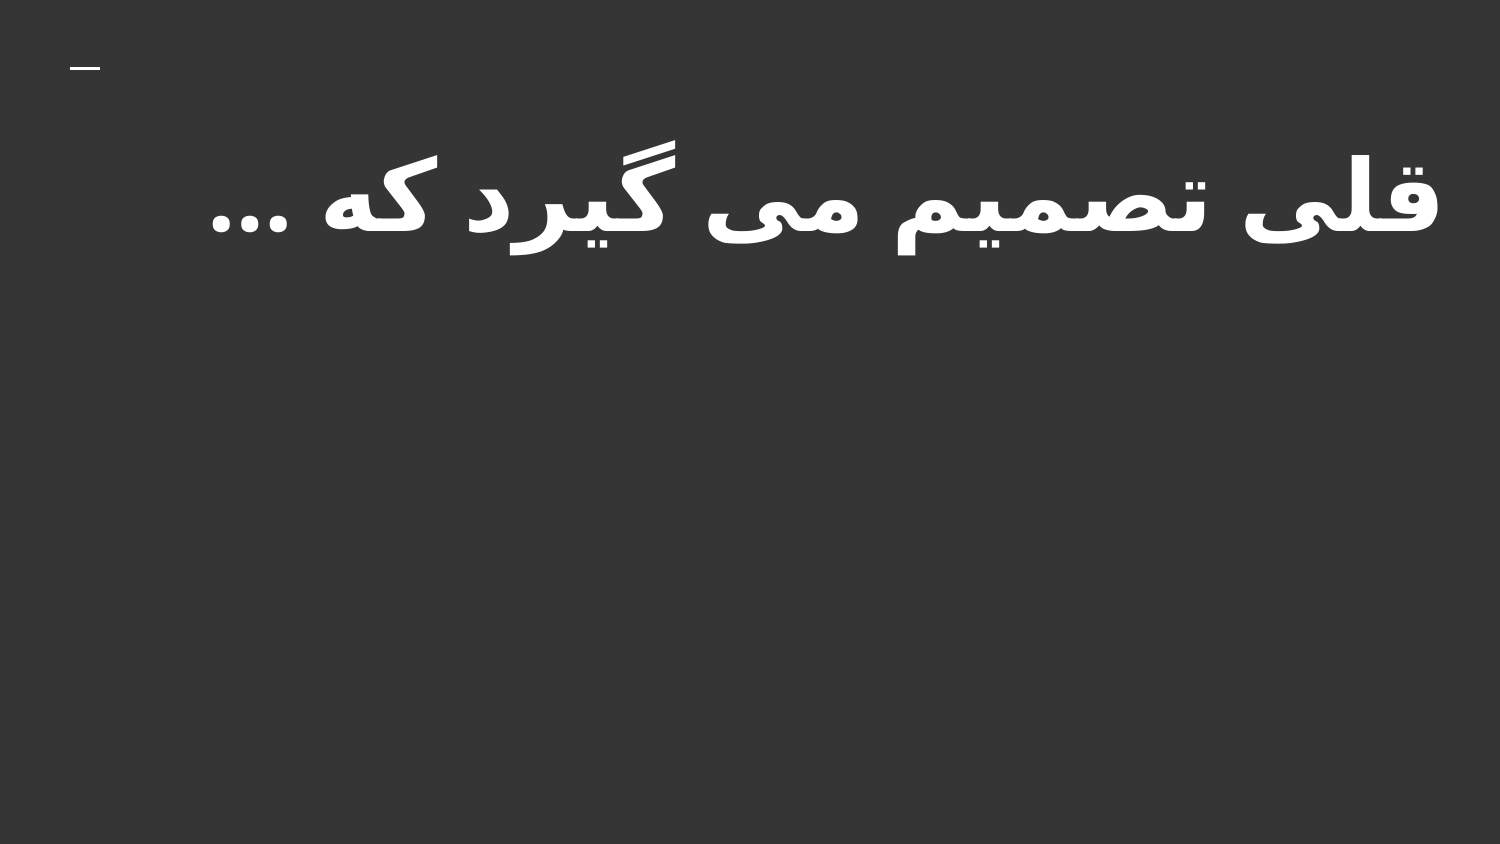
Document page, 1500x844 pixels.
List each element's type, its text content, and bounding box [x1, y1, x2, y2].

title قلی تصمیم می گیرد که … [46, 116, 1463, 746]
